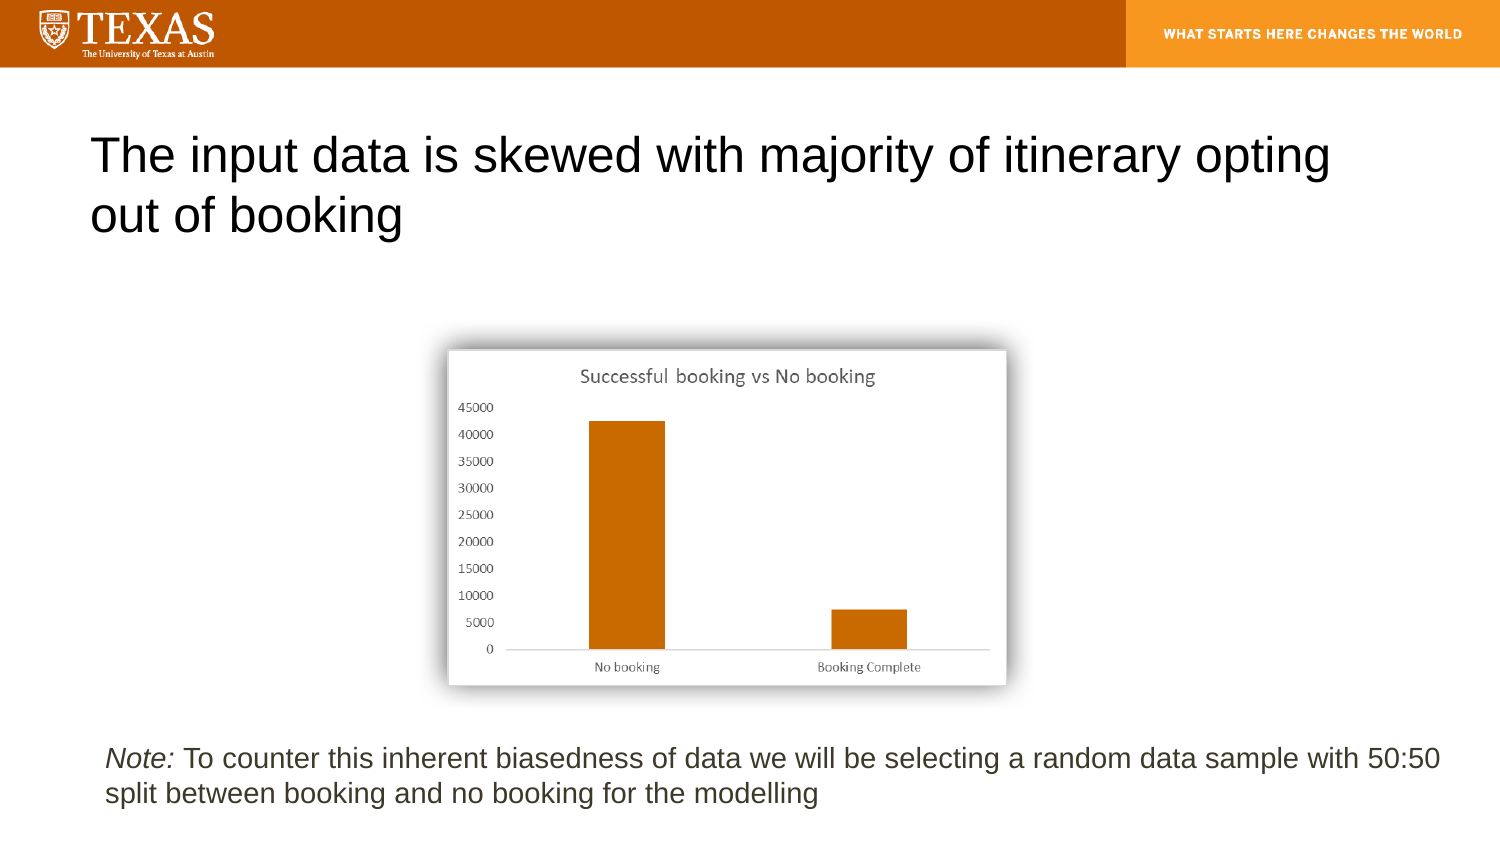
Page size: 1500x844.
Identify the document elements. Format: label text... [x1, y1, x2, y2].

title The input data is skewed with majority of itinerary opting out of booking [75, 112, 1425, 254]
picture [0, 0, 1500, 844]
text_box Note: To counter this inherent biasedness of data we will be selecting a random data sample with 50:50 split between booking and no booking for the modelling [89, 731, 1480, 817]
